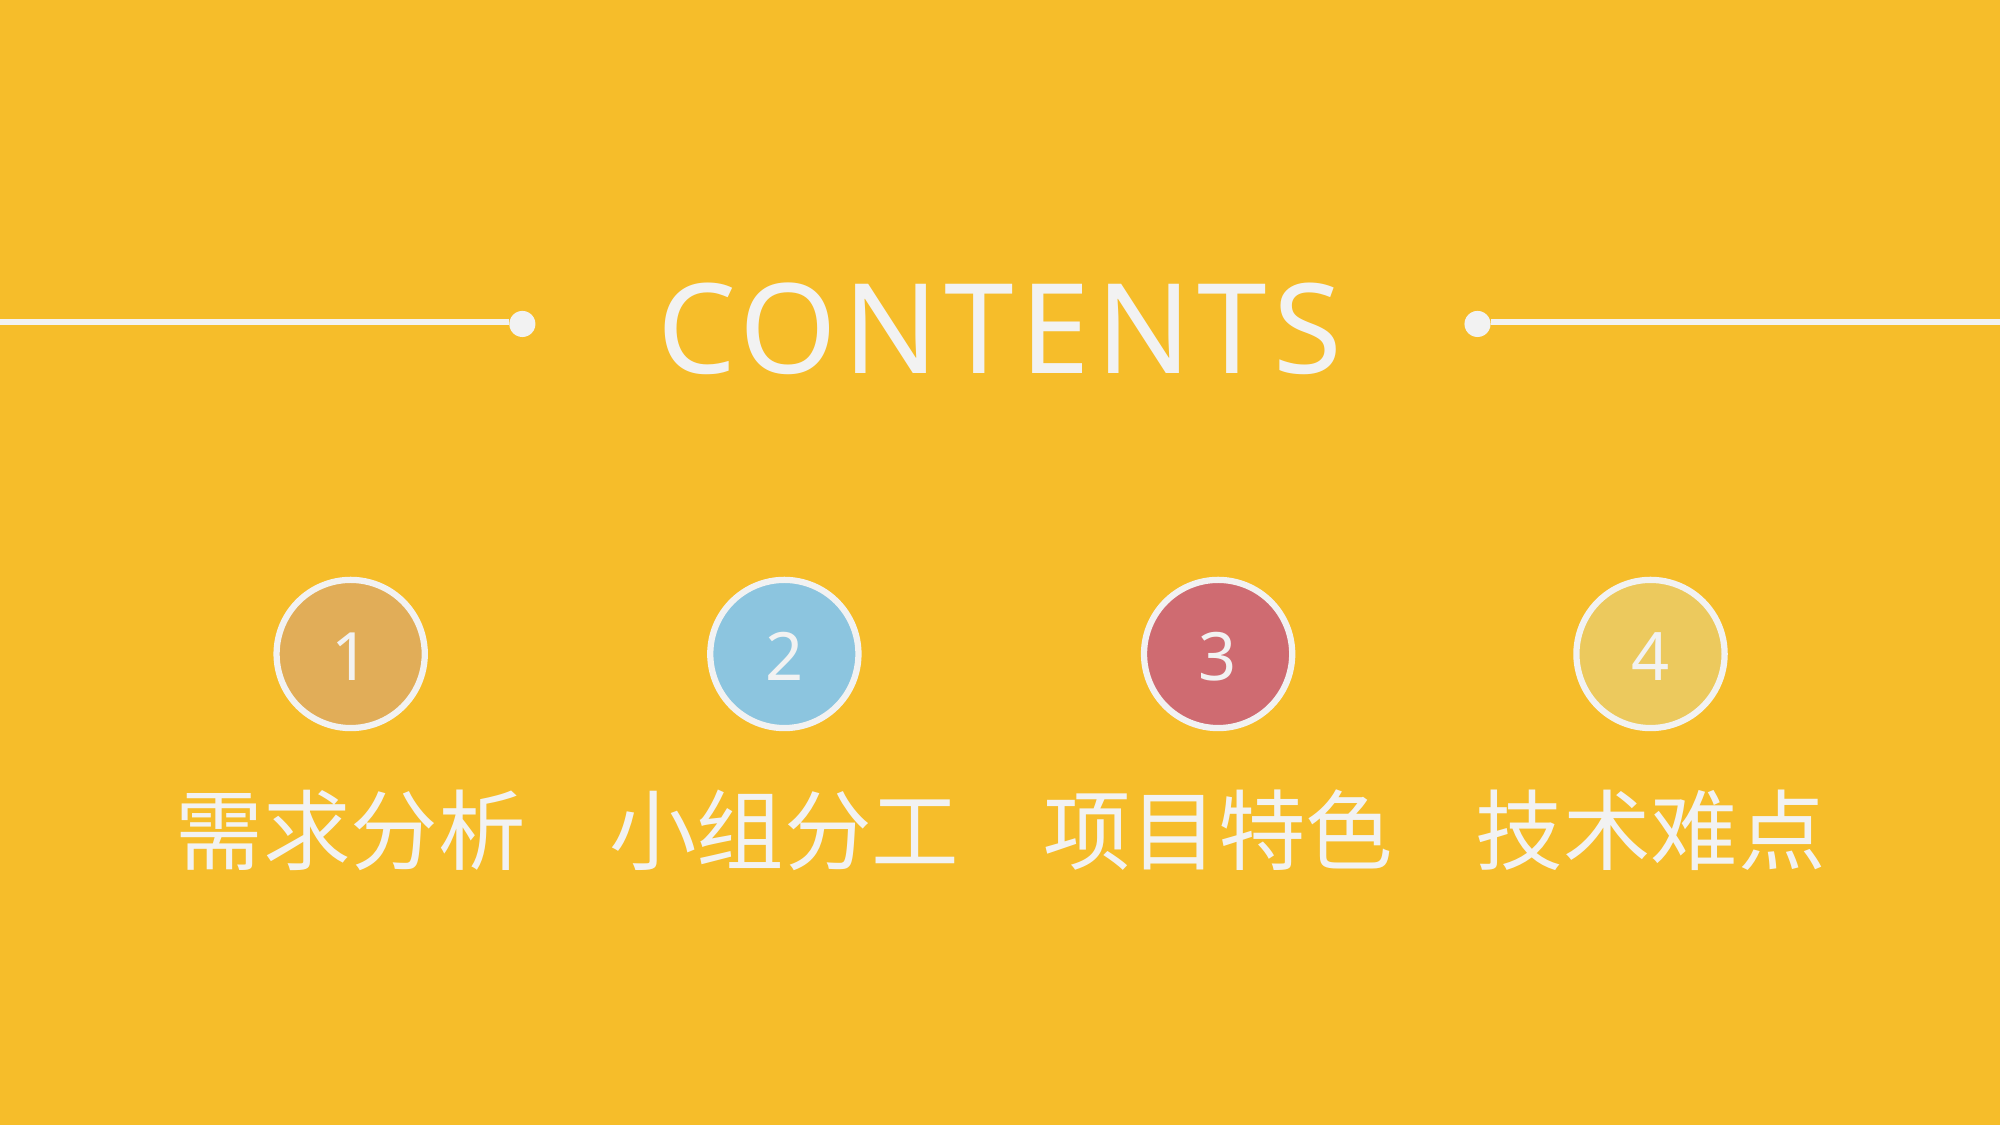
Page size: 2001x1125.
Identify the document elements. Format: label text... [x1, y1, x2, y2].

text_box CONTENTS [642, 240, 1358, 406]
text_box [160, 579, 541, 890]
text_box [1028, 579, 1409, 890]
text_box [1460, 579, 1841, 890]
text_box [0, 310, 536, 338]
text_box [1464, 310, 2000, 338]
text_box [594, 579, 975, 890]
